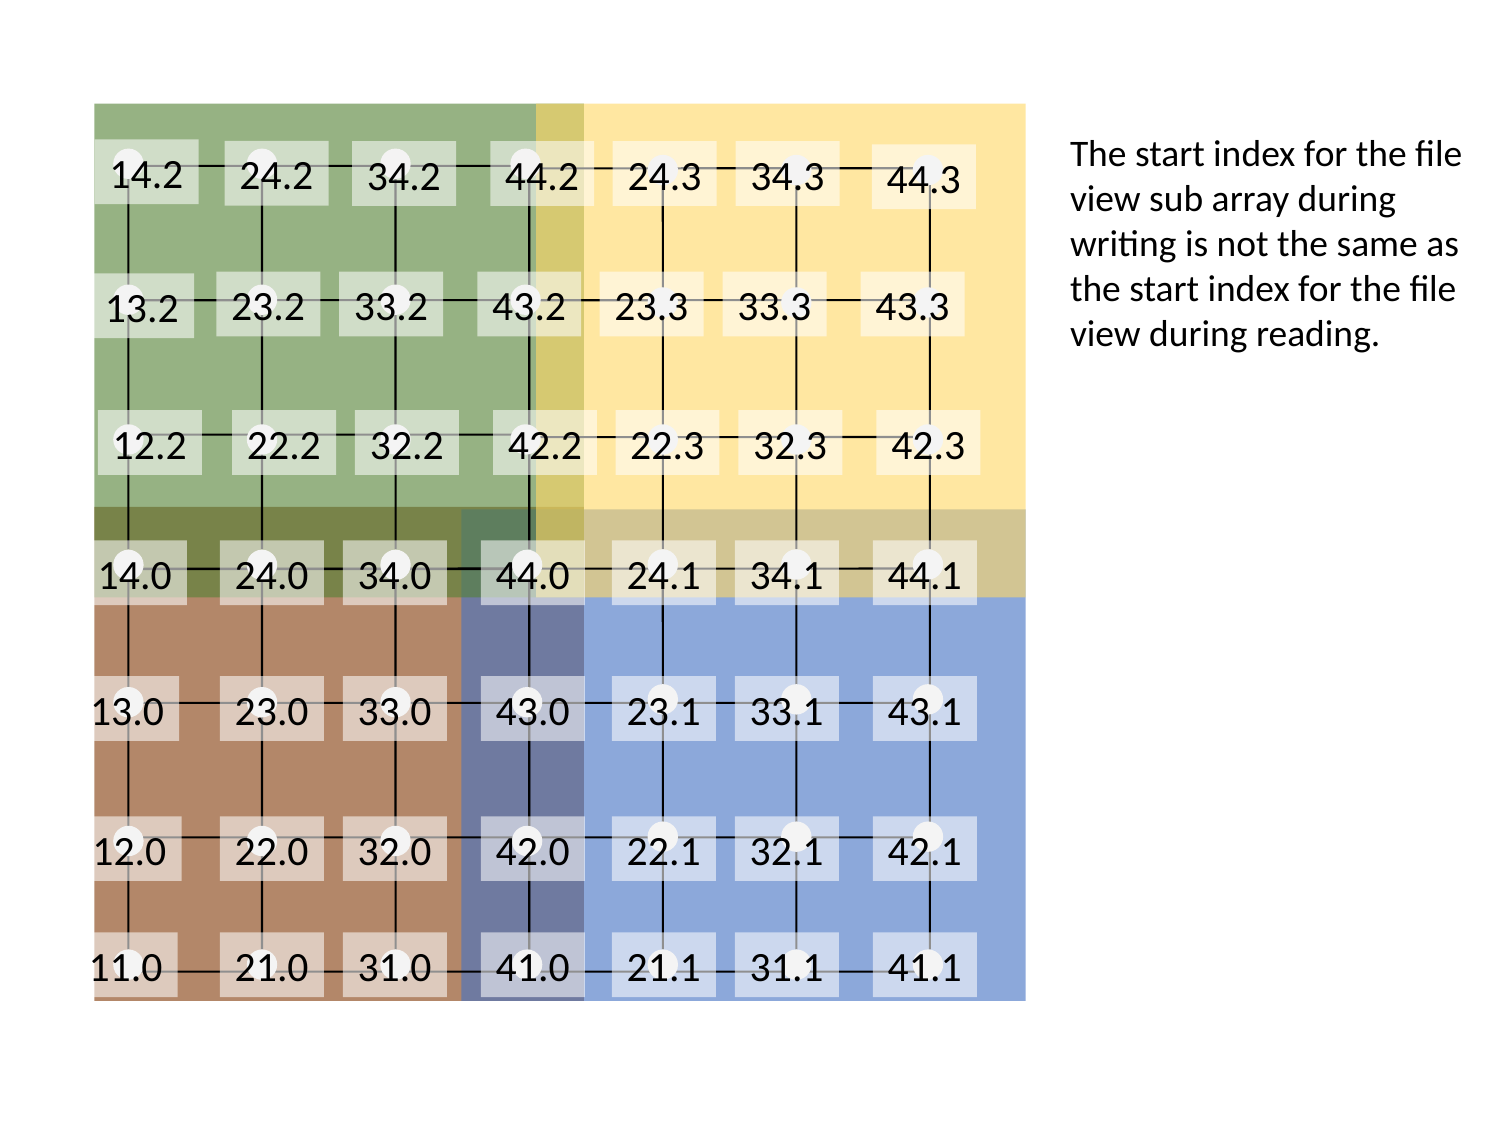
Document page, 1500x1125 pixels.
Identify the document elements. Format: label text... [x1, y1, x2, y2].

text_box [534, 101, 1028, 600]
text_box [92, 101, 534, 137]
text_box [993, 600, 1028, 1003]
text_box The start index for the file view sub array during writing is not the same as the start index for the file view during reading. [1055, 121, 1480, 362]
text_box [64, 139, 990, 998]
